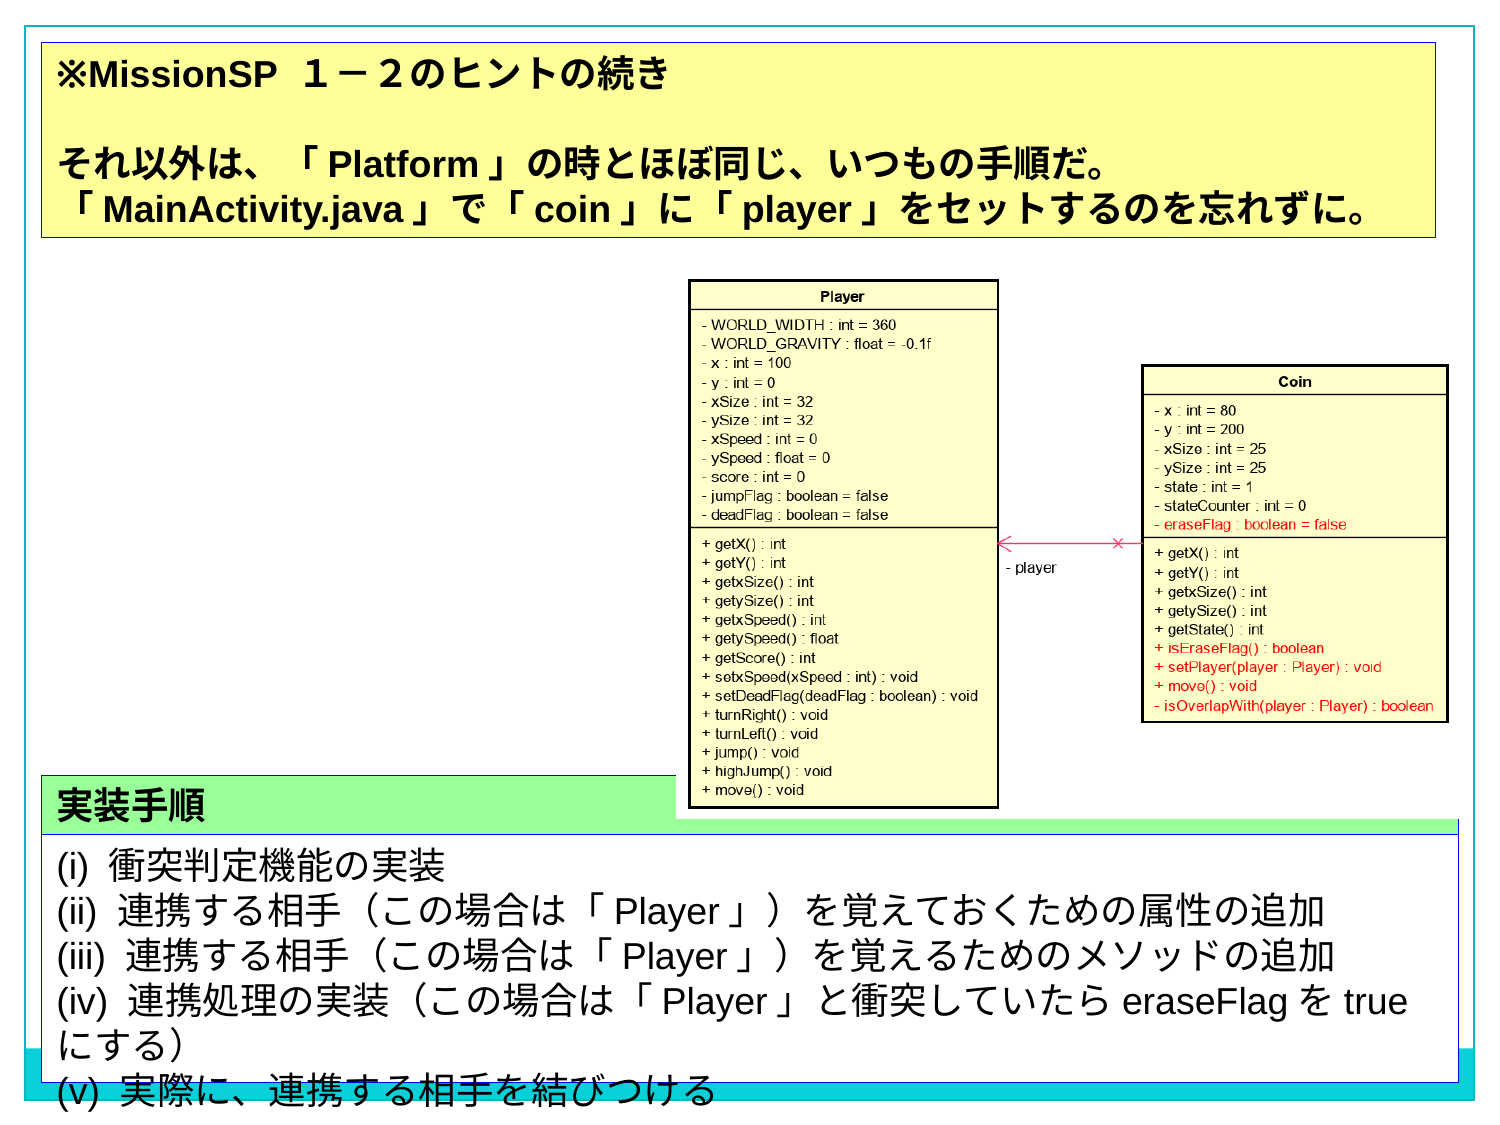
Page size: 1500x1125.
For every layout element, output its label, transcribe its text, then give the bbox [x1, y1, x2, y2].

picture [675, 266, 1459, 819]
text_box (i) 衝突判定機能の実装 (ii) 連携する相手（この場合は「Player」）を覚えておくための属性の追加 (iii) 連携する相手（この場合は「Player」）を覚えるためのメソッドの追加 (iv) 連携処理の実装（この場合は「Player」と衝突していたらeraseFlagをtrueにする） (v) 実際に、連携する相手を結びつける [41, 835, 1459, 1083]
text_box ※MissionSP １－２のヒントの続き それ以外は、「Platform」の時とほぼ同じ、いつもの手順だ。 「MainActivity.java」で「coin」に「player」をセットするのを忘れずに。 [41, 42, 1436, 238]
text_box 実装手順 [41, 775, 1459, 835]
